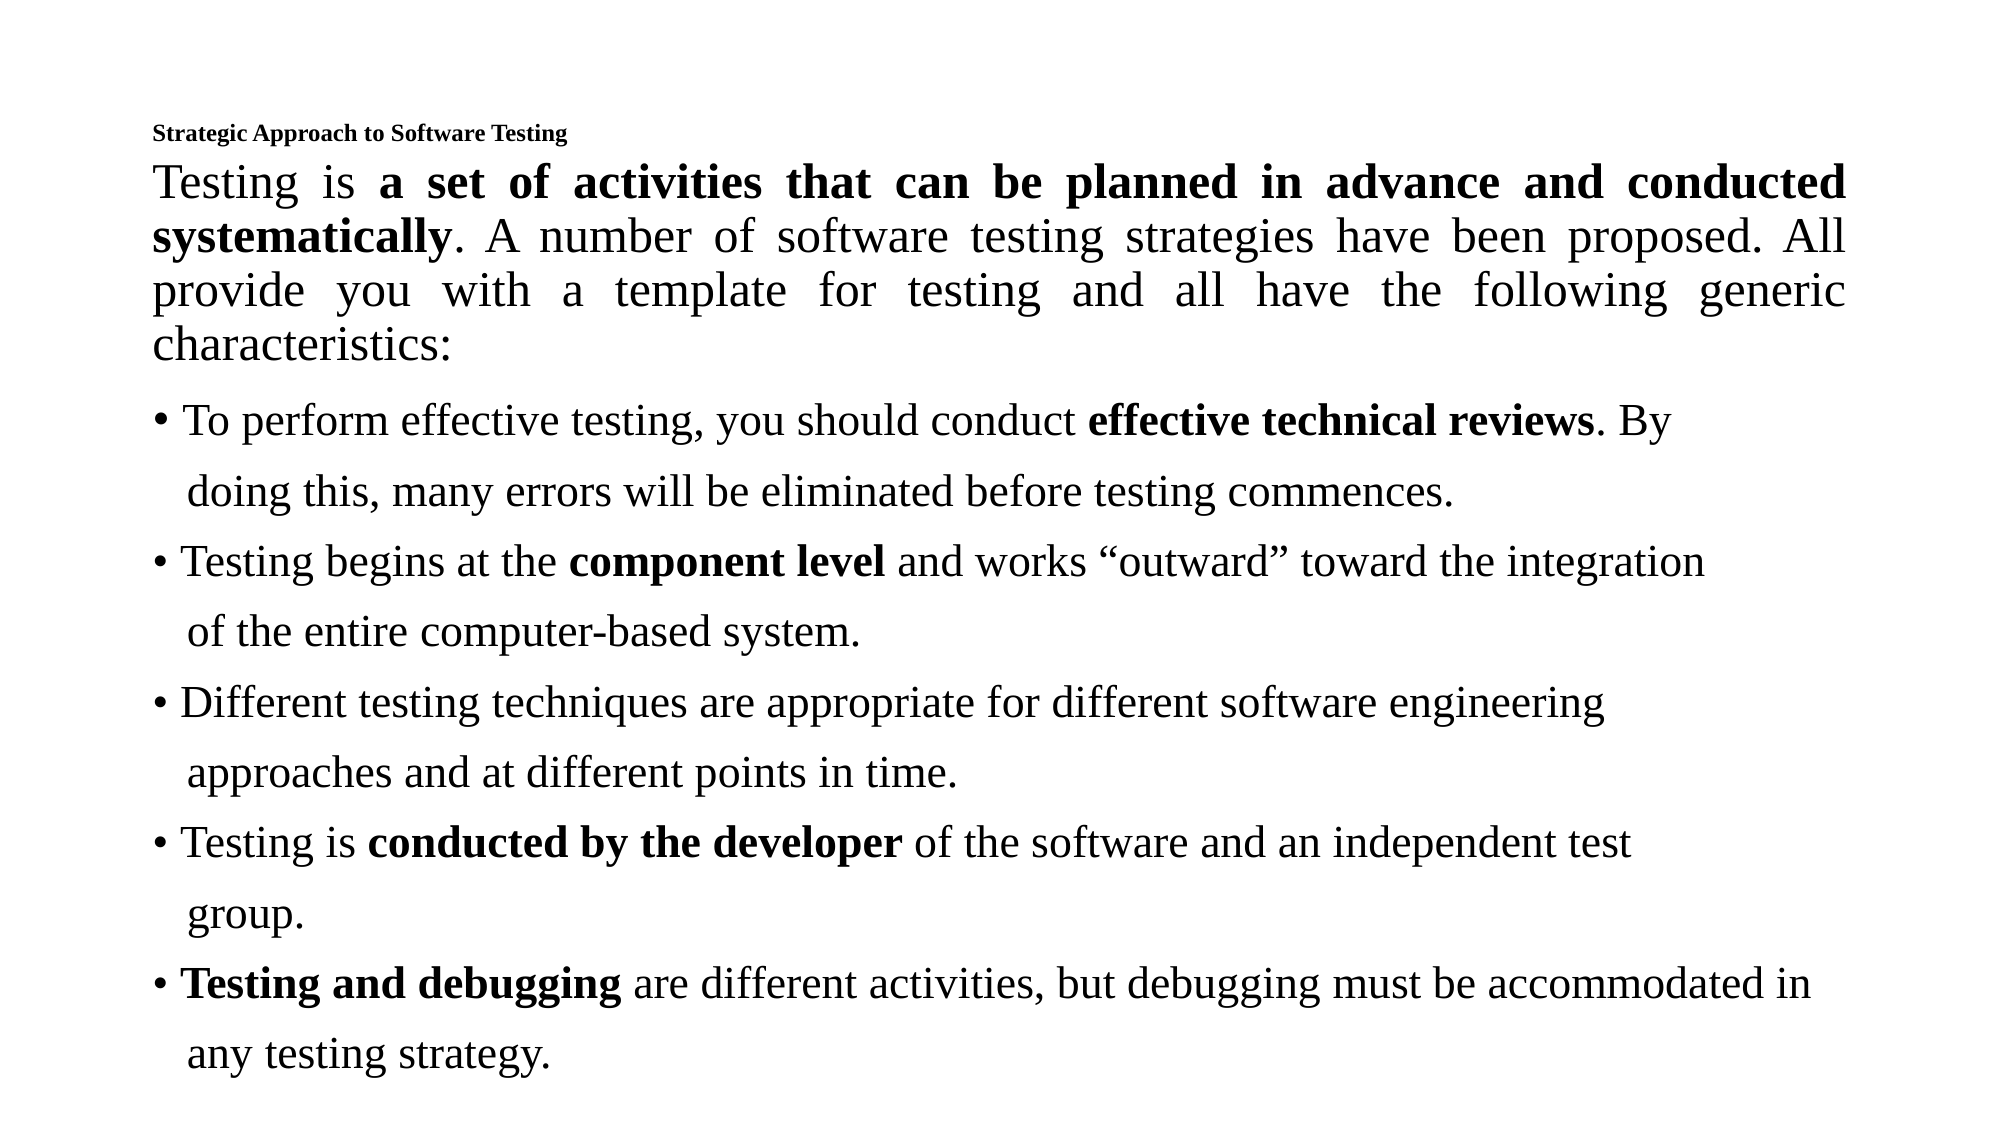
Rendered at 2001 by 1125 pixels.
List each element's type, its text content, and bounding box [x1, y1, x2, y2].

title Strategic Approach to Software Testing [137, 111, 1863, 147]
list Testing is a set of activities that can be planned in advance and conducted systematically. A number of software testing strategies have been proposed. All provide you with a template for testing and all have the following generic characteristics: • To perform effective testing, you should conduct effective technical reviews. By doing this, many errors will be eliminated before testing commences. • Testing begins at the component level and works “outward” toward the integration of the entire computer-based system. • Different testing techniques are appropriate for different software engineering approaches and at different points in time. • Testing is conducted by the developer of the software and an independent test group. • Testing and debugging are different activities, but debugging must be accommodated in any testing strategy. [137, 147, 1863, 1092]
